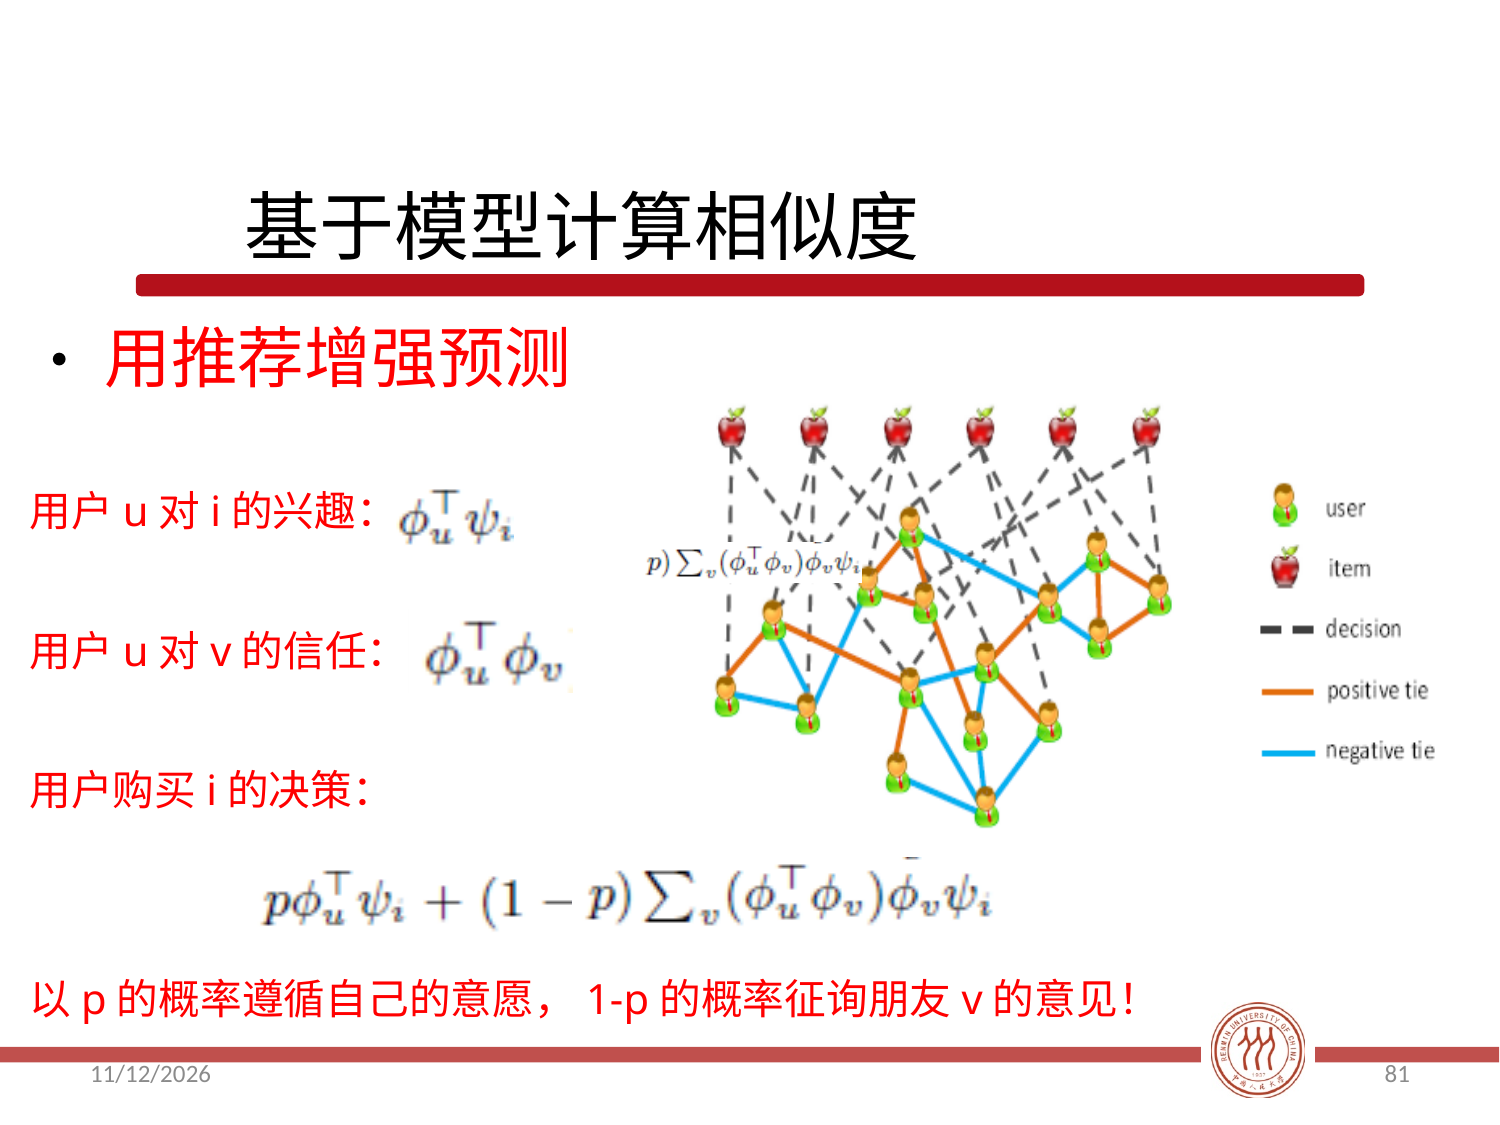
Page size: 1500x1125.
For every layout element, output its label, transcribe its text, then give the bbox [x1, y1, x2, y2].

text_box 基于模型计算相似度 •用推荐增强预测 用户u对i的兴趣： 用户u对v的信任： 用户购买i的决策： 以p的概率遵循自己的意愿，1-p的概率征询朋友v的意见！ [29, 196, 1128, 1125]
picture [256, 857, 996, 941]
picture [1211, 1002, 1305, 1042]
picture [395, 479, 514, 557]
picture [407, 609, 573, 693]
picture [637, 361, 1451, 847]
text_box [1128, 274, 1365, 297]
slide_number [75, 1042, 425, 1103]
slide_number 81 [1074, 1042, 1425, 1103]
